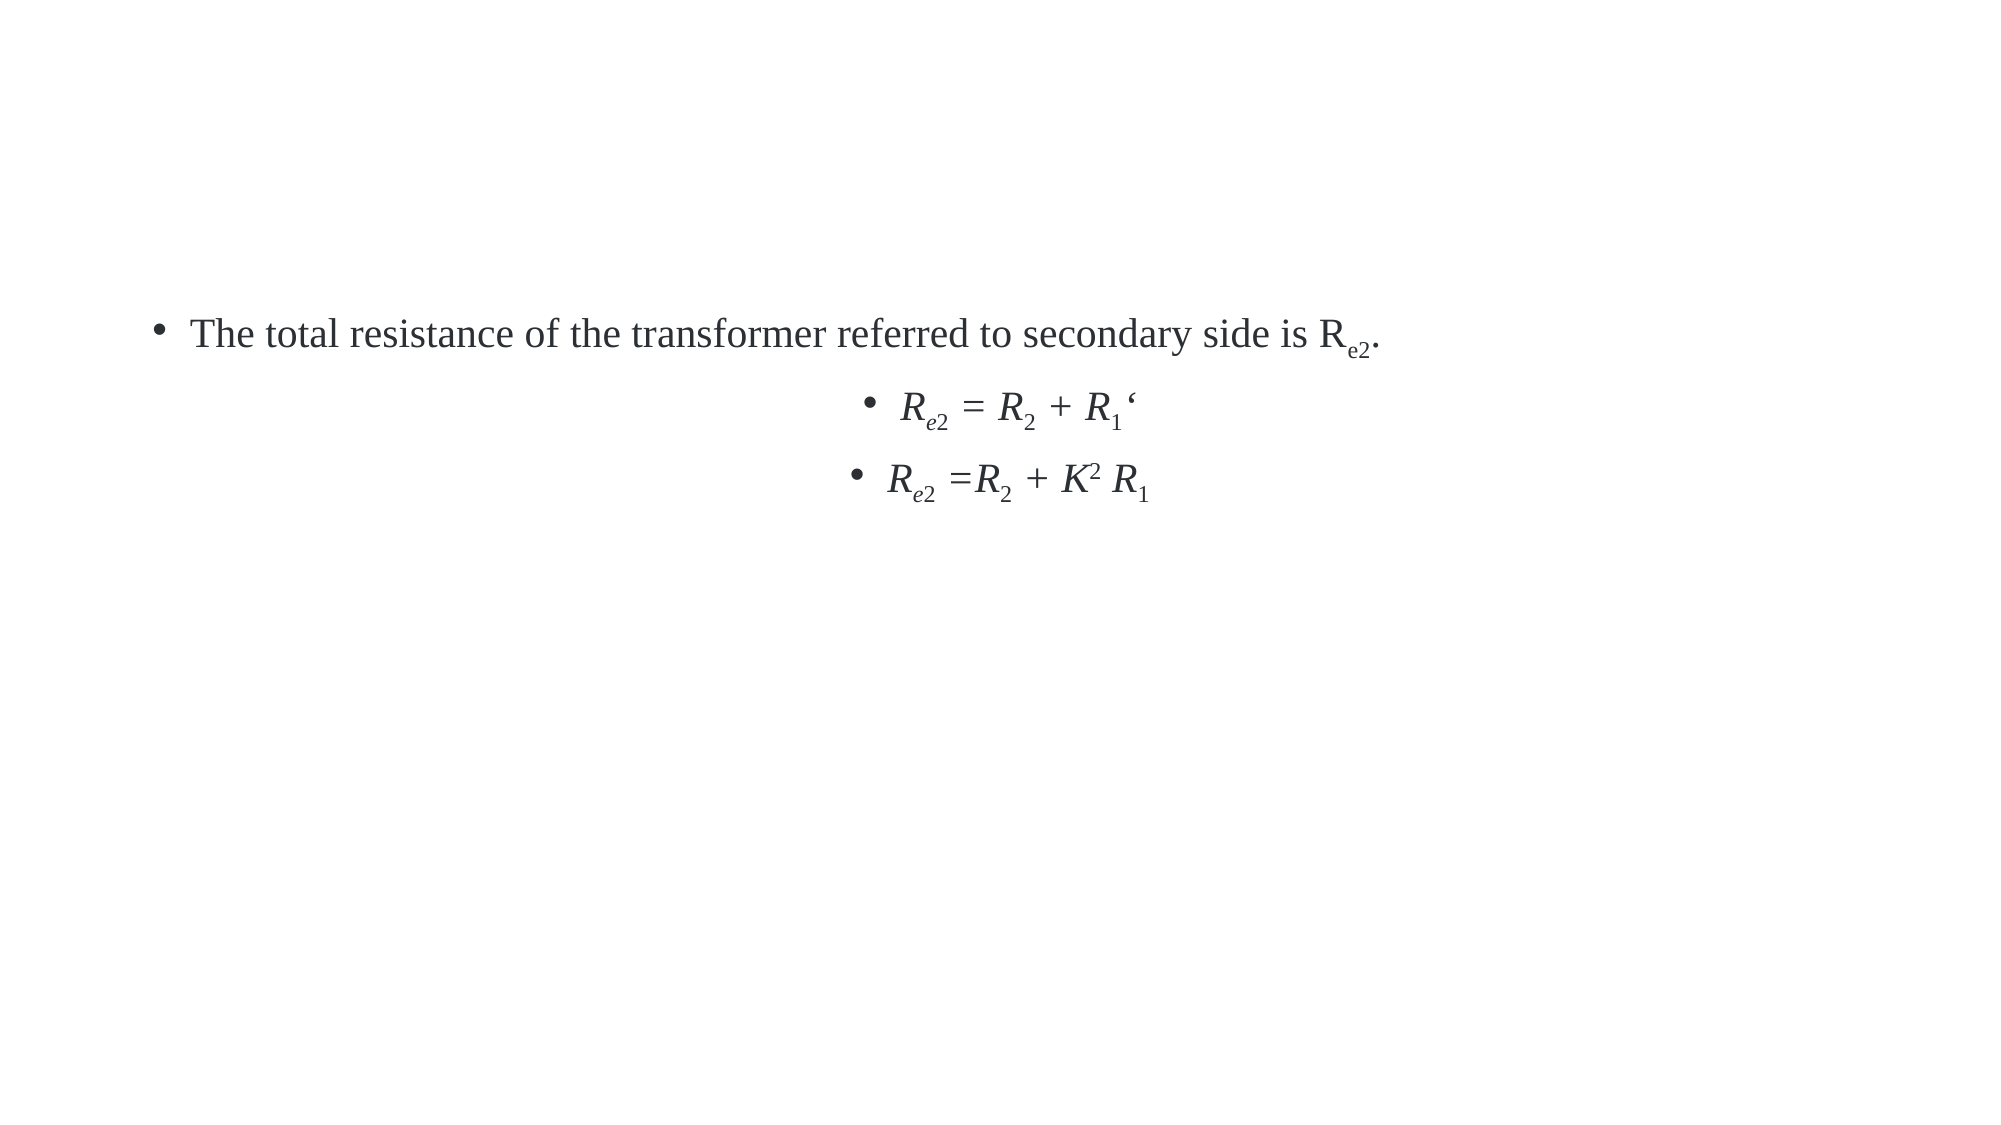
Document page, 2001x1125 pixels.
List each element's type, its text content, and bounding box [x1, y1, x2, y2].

list The total resistance of the transformer referred to secondary side is Re2. Re2 = R2 + R1‘ Re2 =R2 + K2 R1 [137, 299, 1863, 1014]
